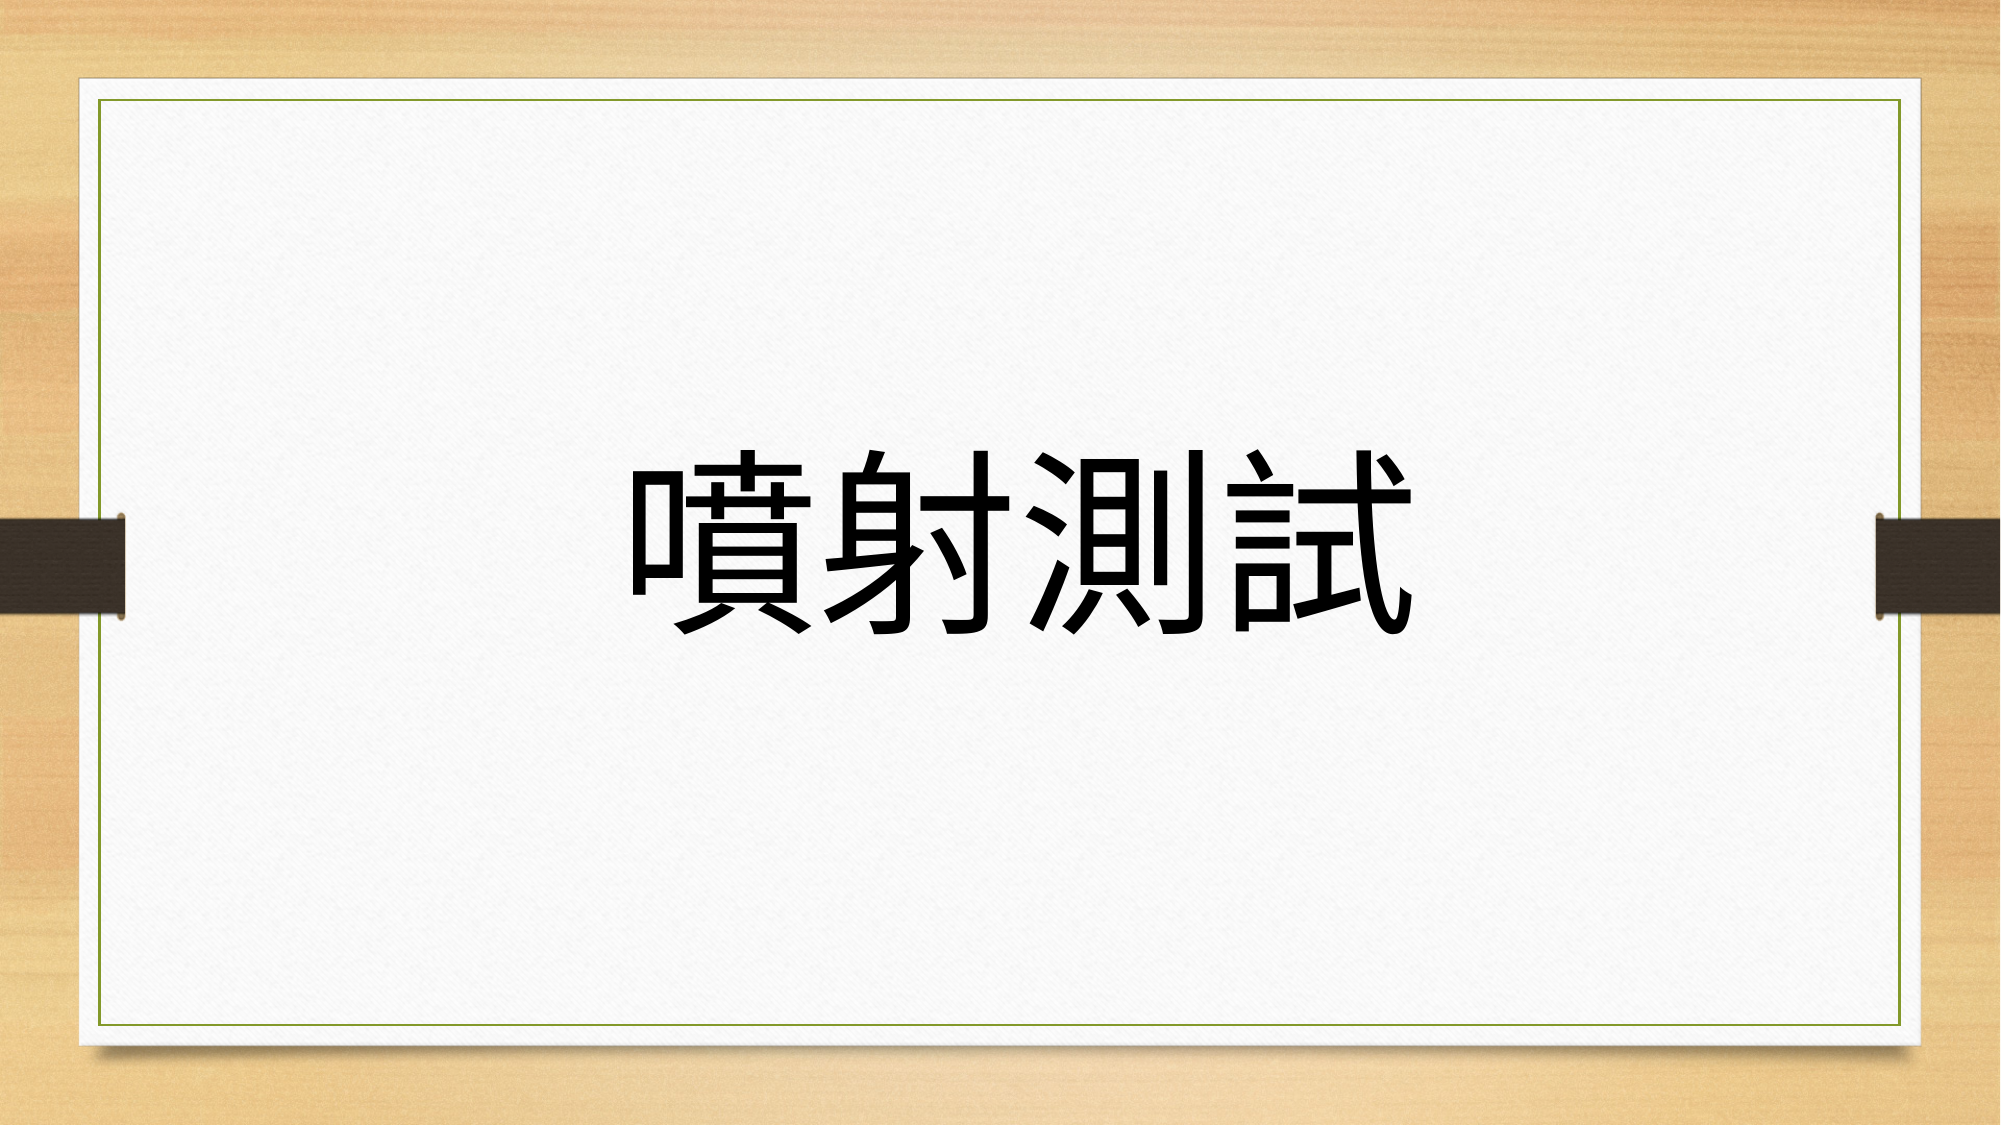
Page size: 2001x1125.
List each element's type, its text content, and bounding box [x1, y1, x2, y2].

title 噴射測試 [164, 121, 1874, 956]
picture [0, 0, 2001, 1125]
